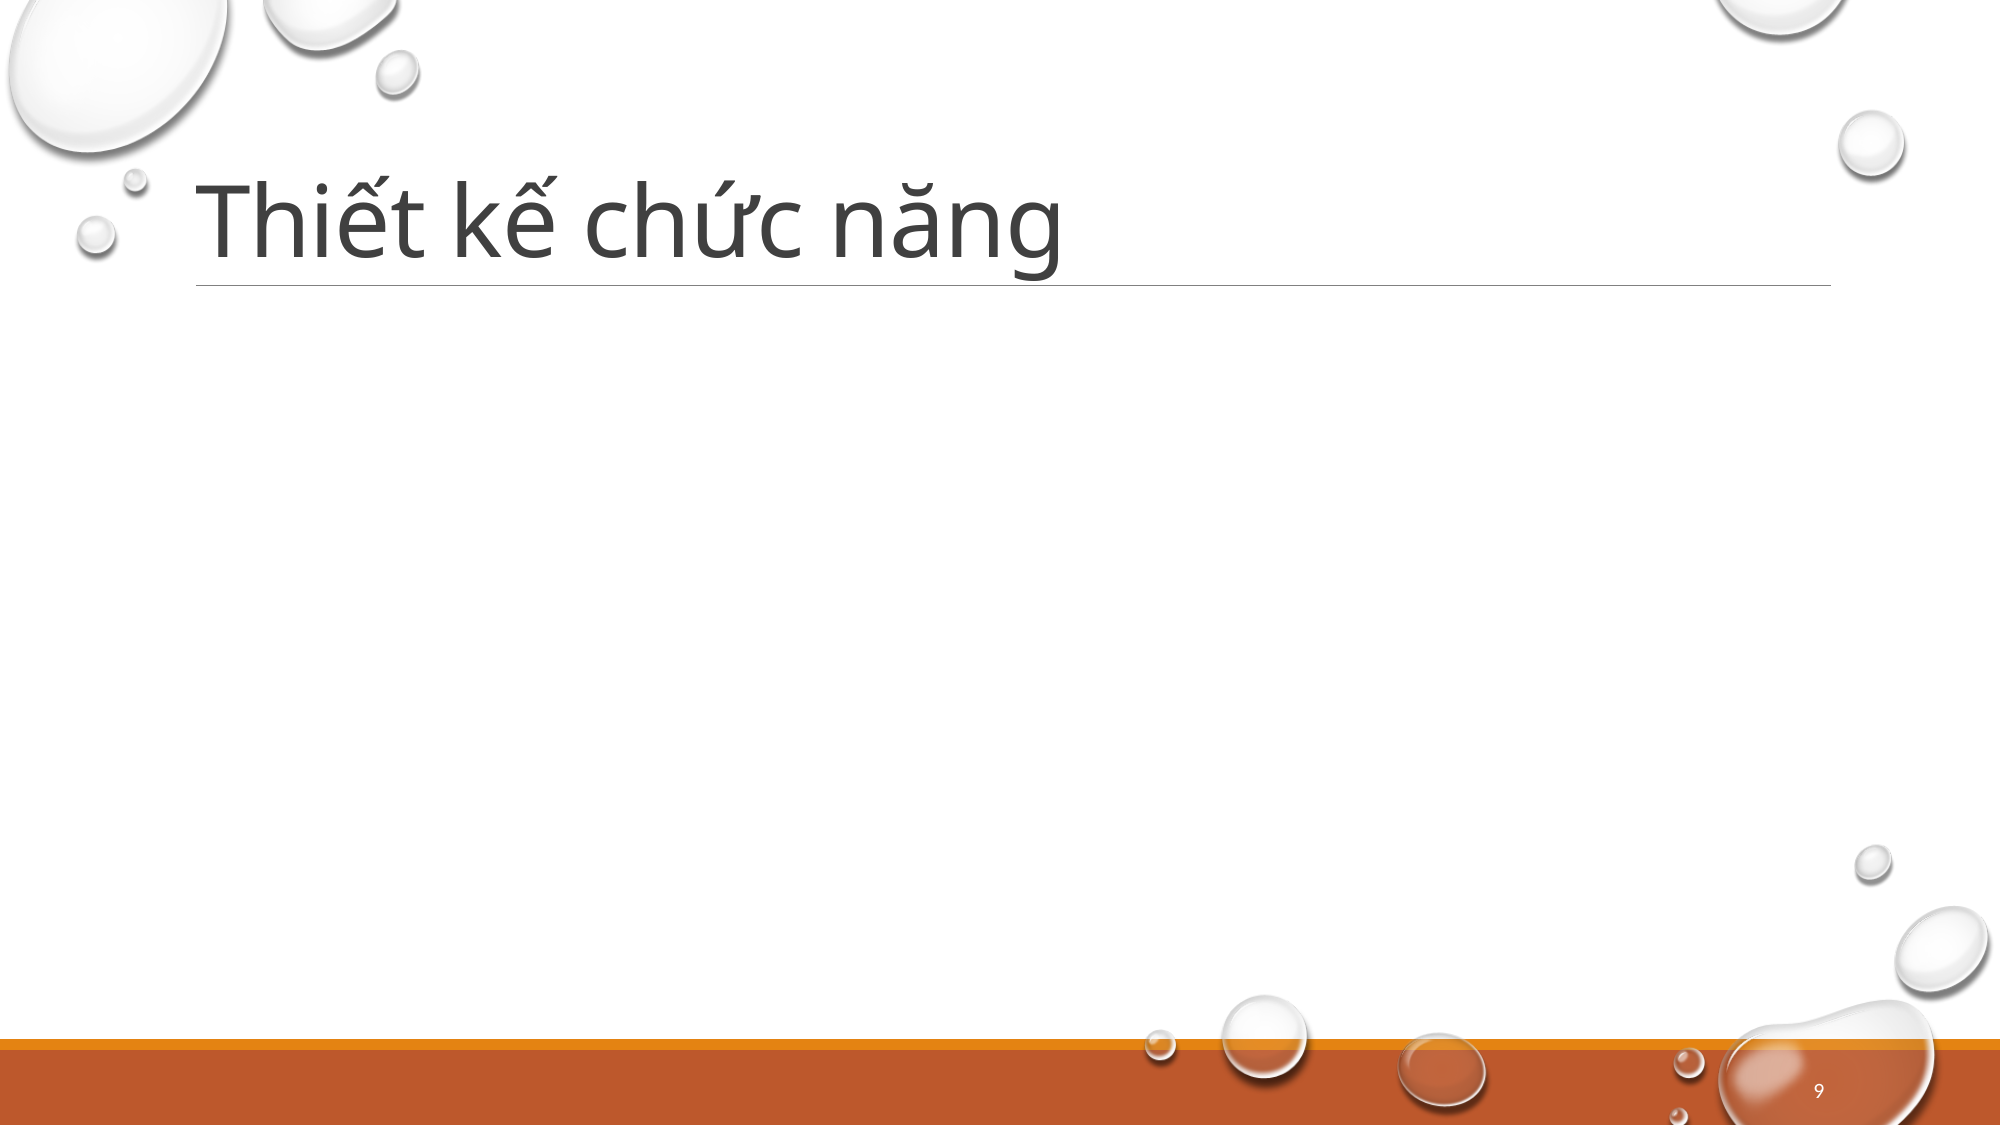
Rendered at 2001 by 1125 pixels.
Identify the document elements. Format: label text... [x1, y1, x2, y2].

picture [0, 0, 2000, 1125]
slide_number 9 [1624, 1059, 1840, 1120]
title Thiết kế chức năng [180, 47, 1830, 285]
